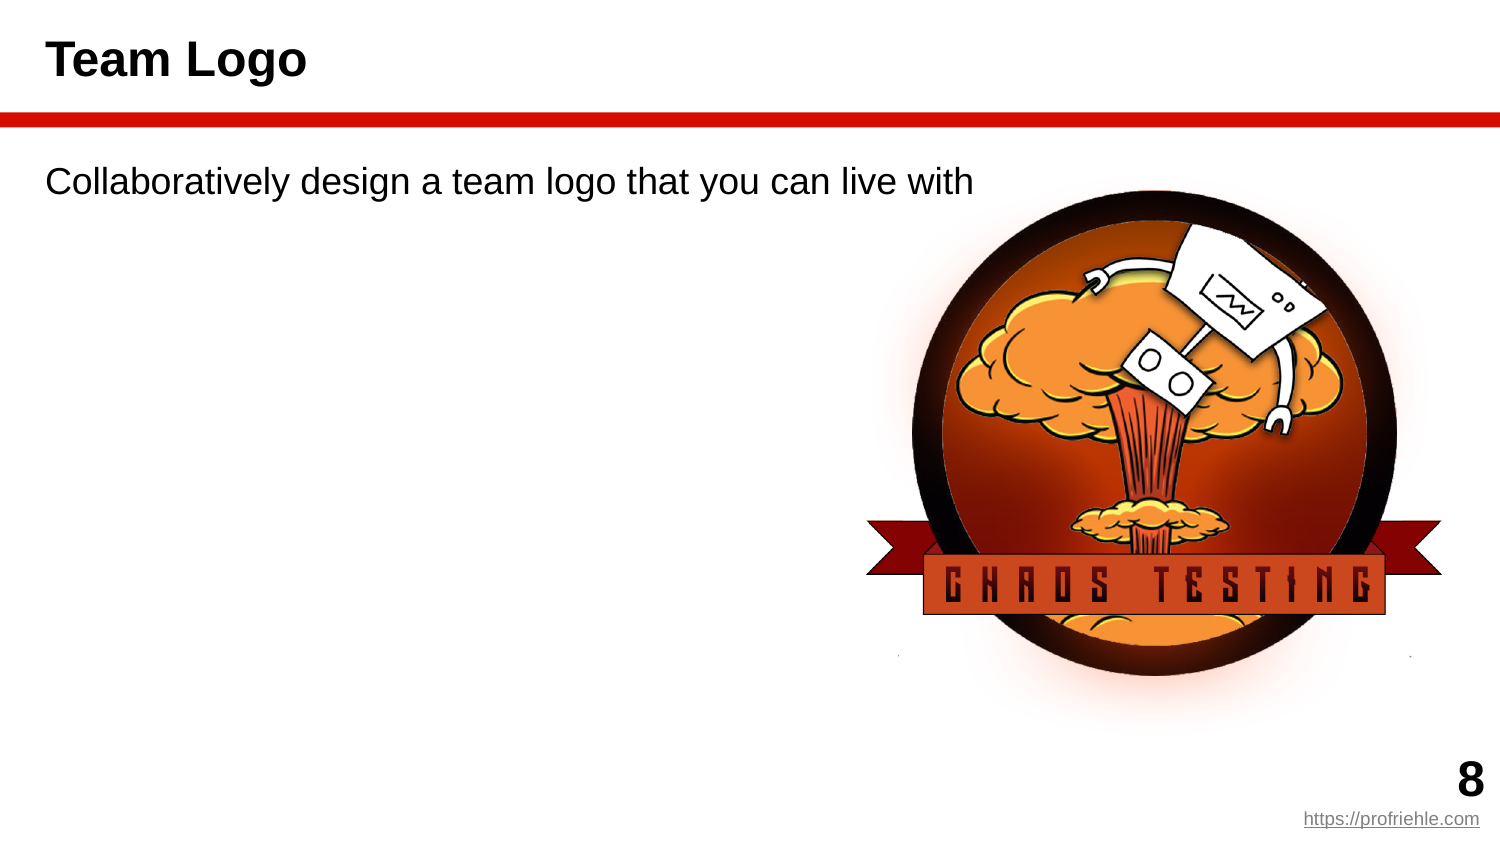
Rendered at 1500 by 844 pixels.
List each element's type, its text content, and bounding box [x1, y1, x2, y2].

picture [854, 142, 1456, 743]
title Team Logo [0, 0, 1500, 113]
list Collaboratively design a team logo that you can live with [45, 150, 1200, 825]
slide_number ‹#› https://profriehle.com [1200, 724, 1500, 844]
